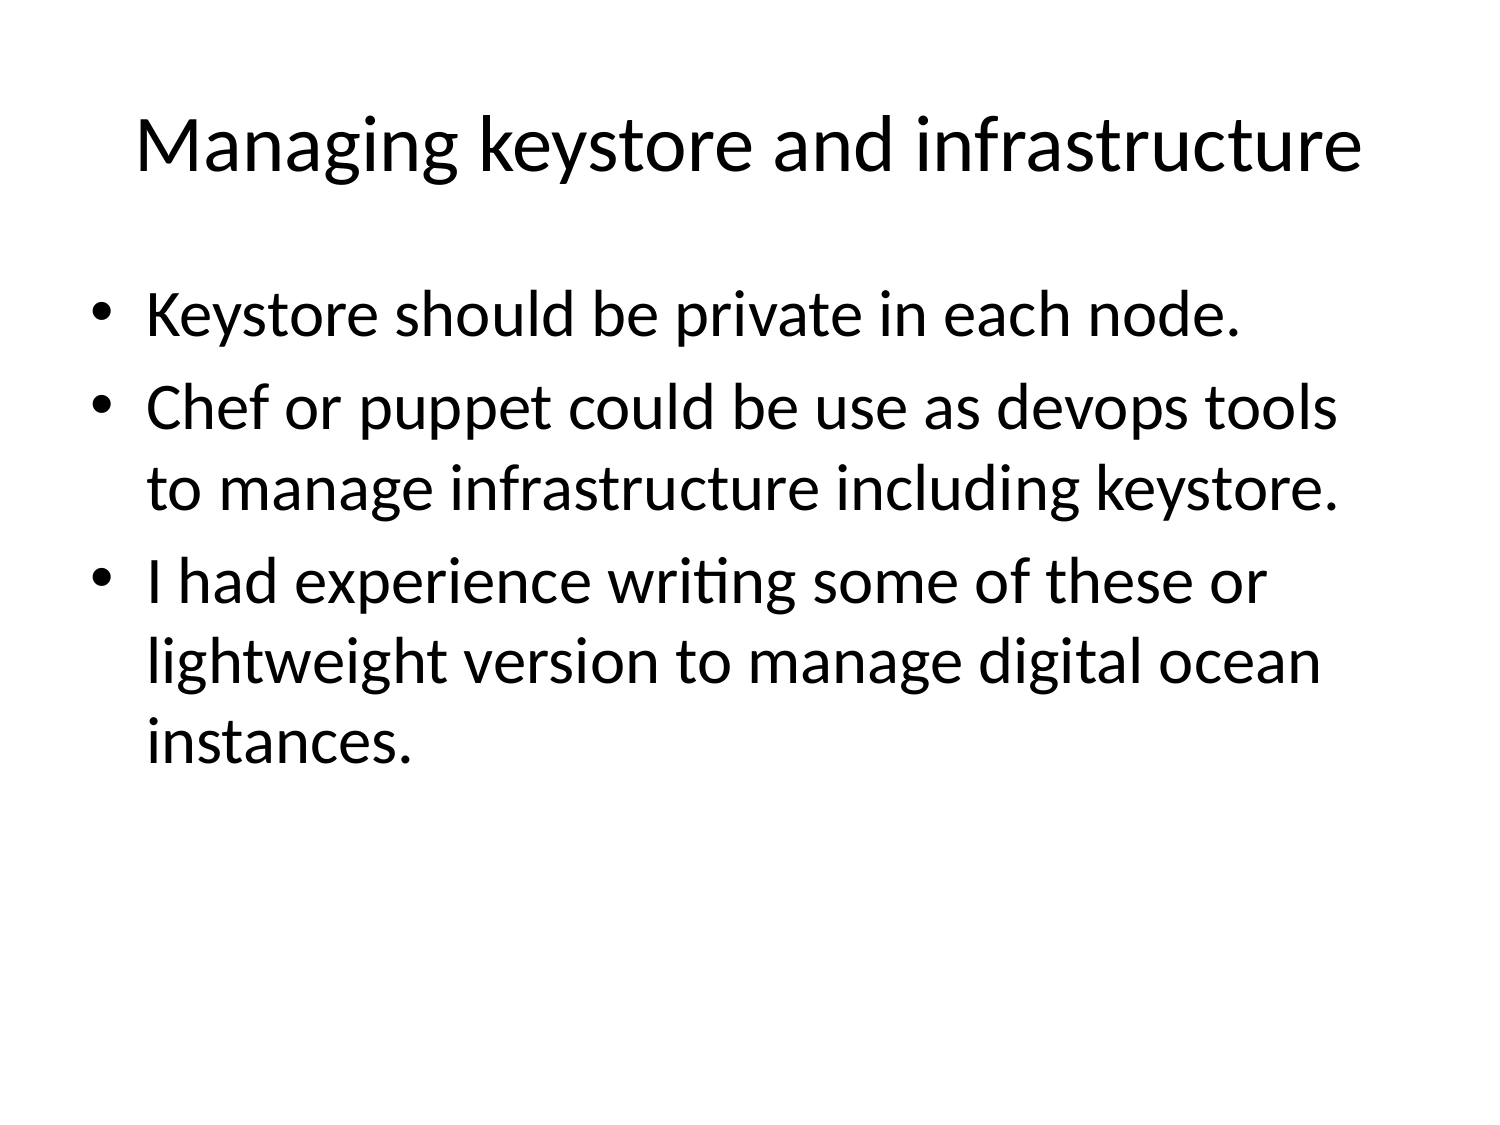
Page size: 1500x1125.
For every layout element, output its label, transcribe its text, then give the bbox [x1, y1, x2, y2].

title Managing keystore and infrastructure [75, 45, 1425, 233]
list Keystore should be private in each node. Chef or puppet could be use as devops tools to manage infrastructure including keystore. I had experience writing some of these or lightweight version to manage digital ocean instances. [75, 262, 1425, 1005]
